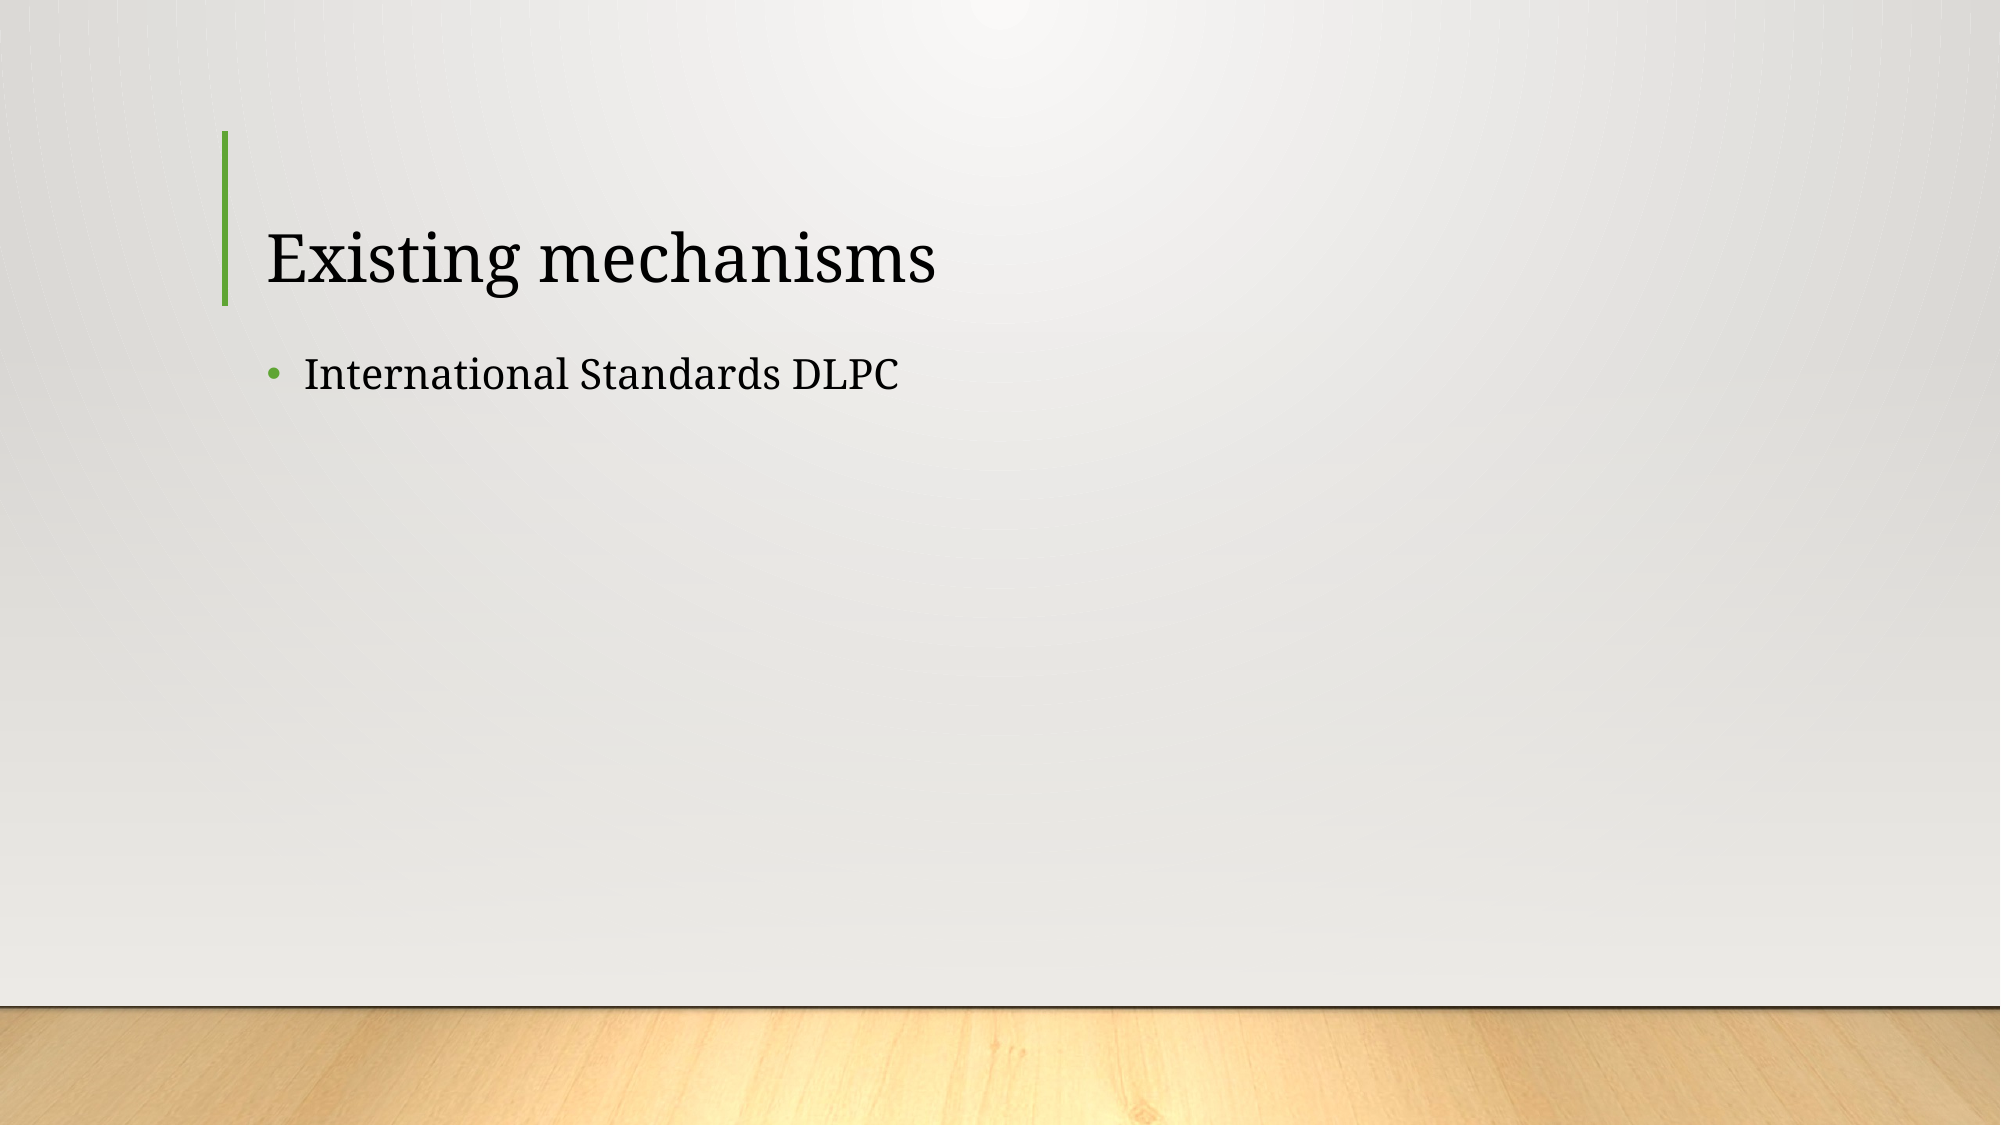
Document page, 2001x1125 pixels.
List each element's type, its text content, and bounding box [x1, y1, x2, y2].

picture [0, 1006, 2000, 1125]
list International Standards DLPC [251, 330, 1814, 897]
title Existing mechanisms [251, 131, 1814, 305]
